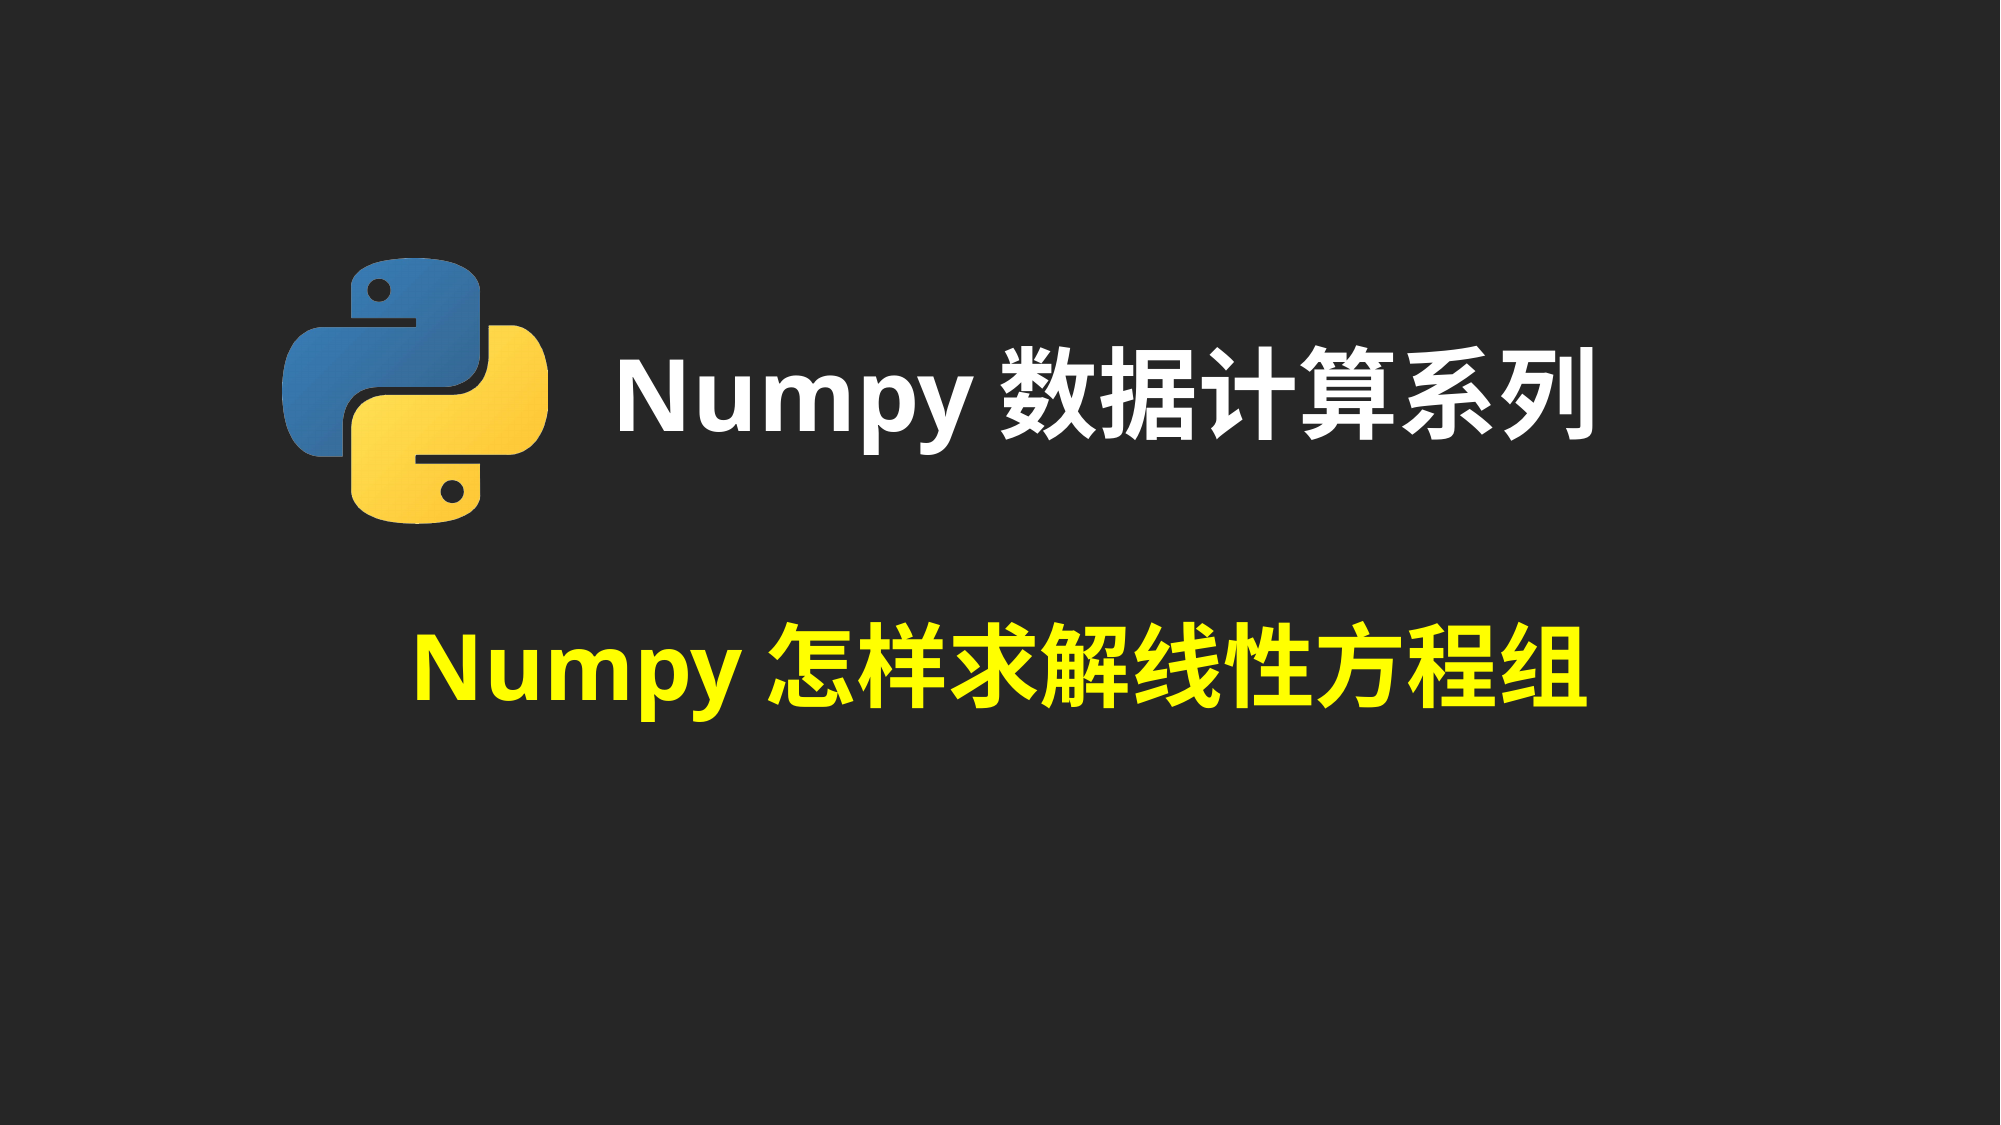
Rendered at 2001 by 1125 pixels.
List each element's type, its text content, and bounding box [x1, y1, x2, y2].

text_box Numpy怎样求解线性方程组 [394, 601, 1606, 727]
picture [282, 258, 548, 524]
title Numpy数据计算系列 [596, 303, 1731, 479]
